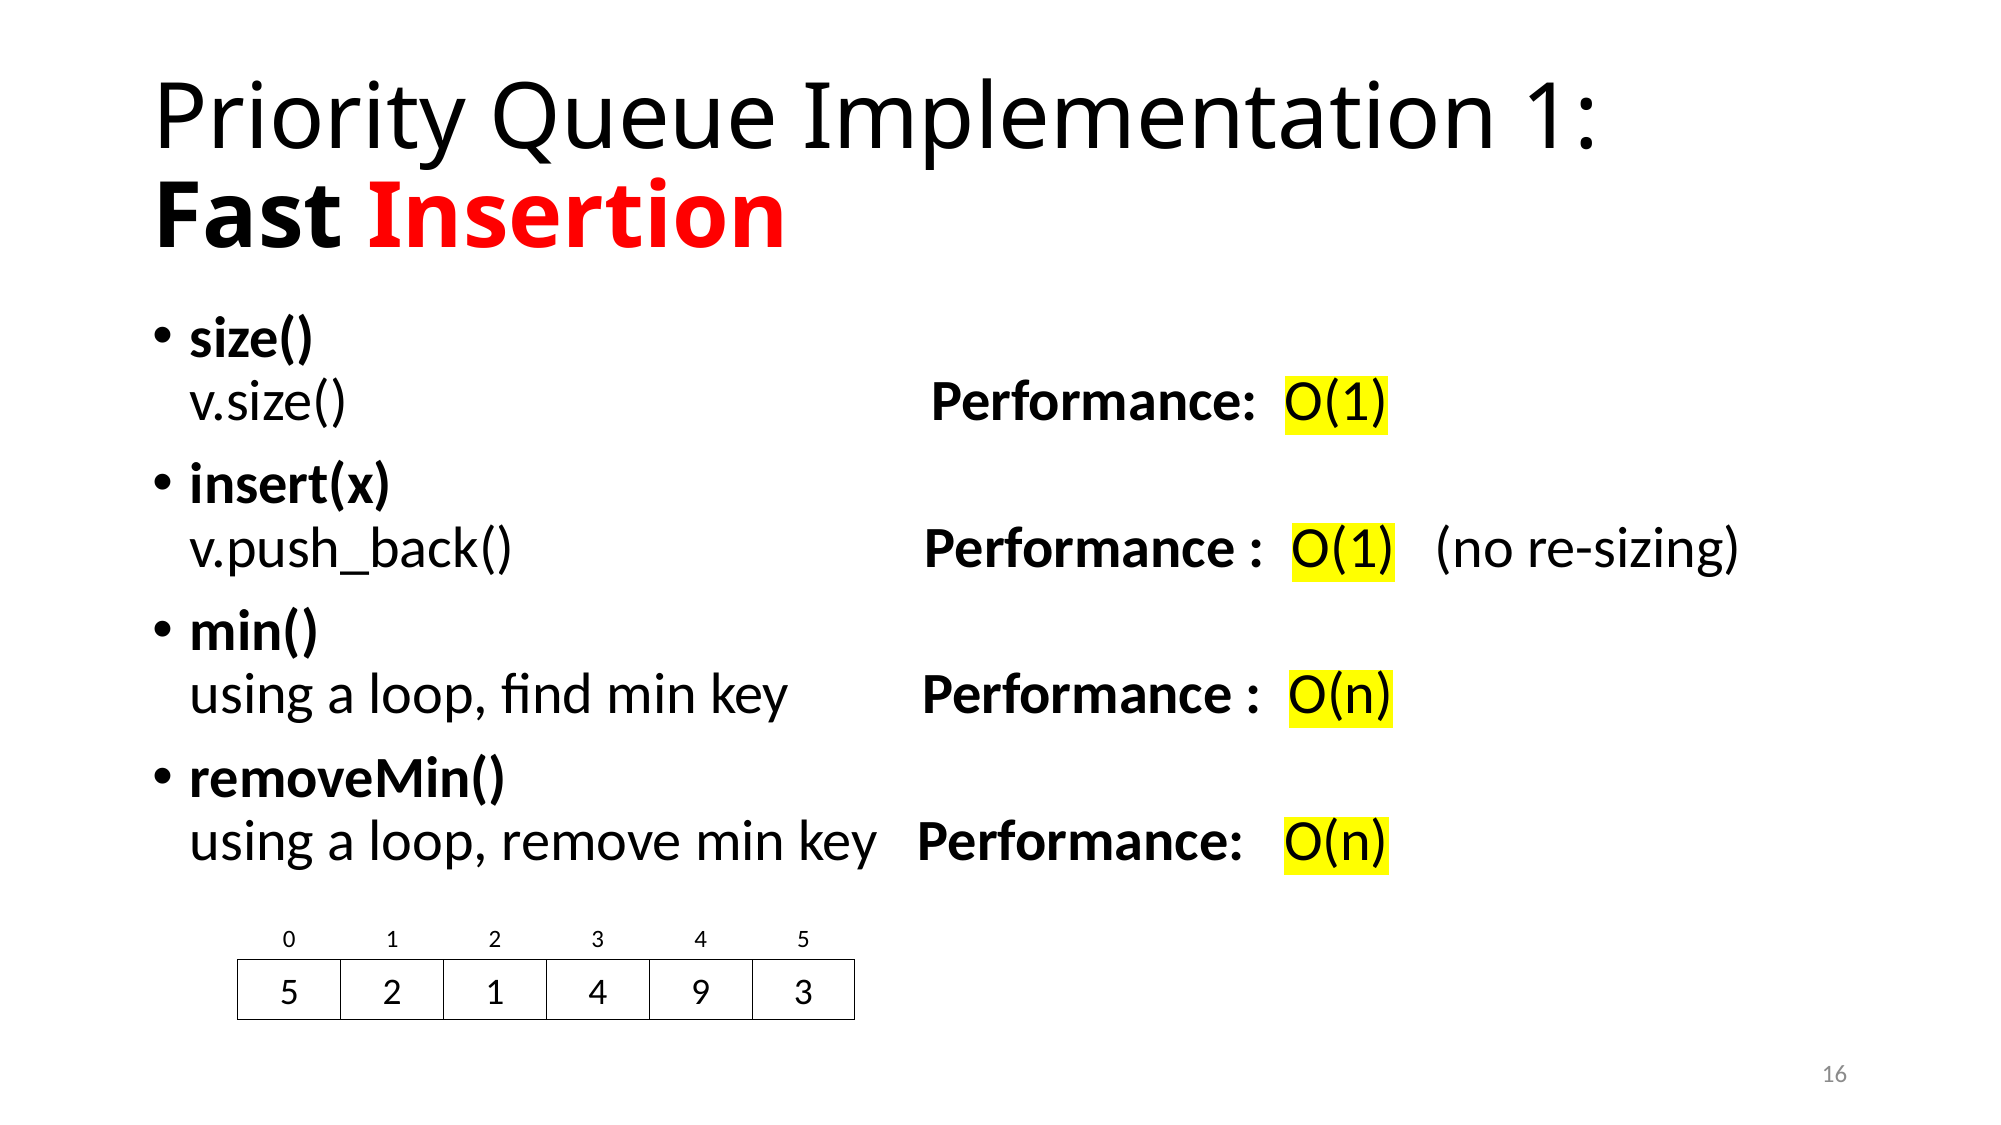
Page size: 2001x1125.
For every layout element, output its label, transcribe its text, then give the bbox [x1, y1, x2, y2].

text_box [546, 915, 649, 1021]
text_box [753, 915, 855, 1021]
slide_number 16 [1412, 1042, 1863, 1103]
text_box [649, 915, 753, 1021]
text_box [443, 915, 546, 1021]
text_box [237, 915, 340, 1021]
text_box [340, 915, 443, 1021]
title Priority Queue Implementation 1: Fast Insertion [137, 59, 1863, 278]
list size() v.size() Performance: O(1) insert(x) v.push_back() Performance : O(1) (no re-sizing) min() using a loop, find min key Performance : O(n) removeMin() using a loop, remove min key Performance: O(n) [137, 299, 1863, 1014]
